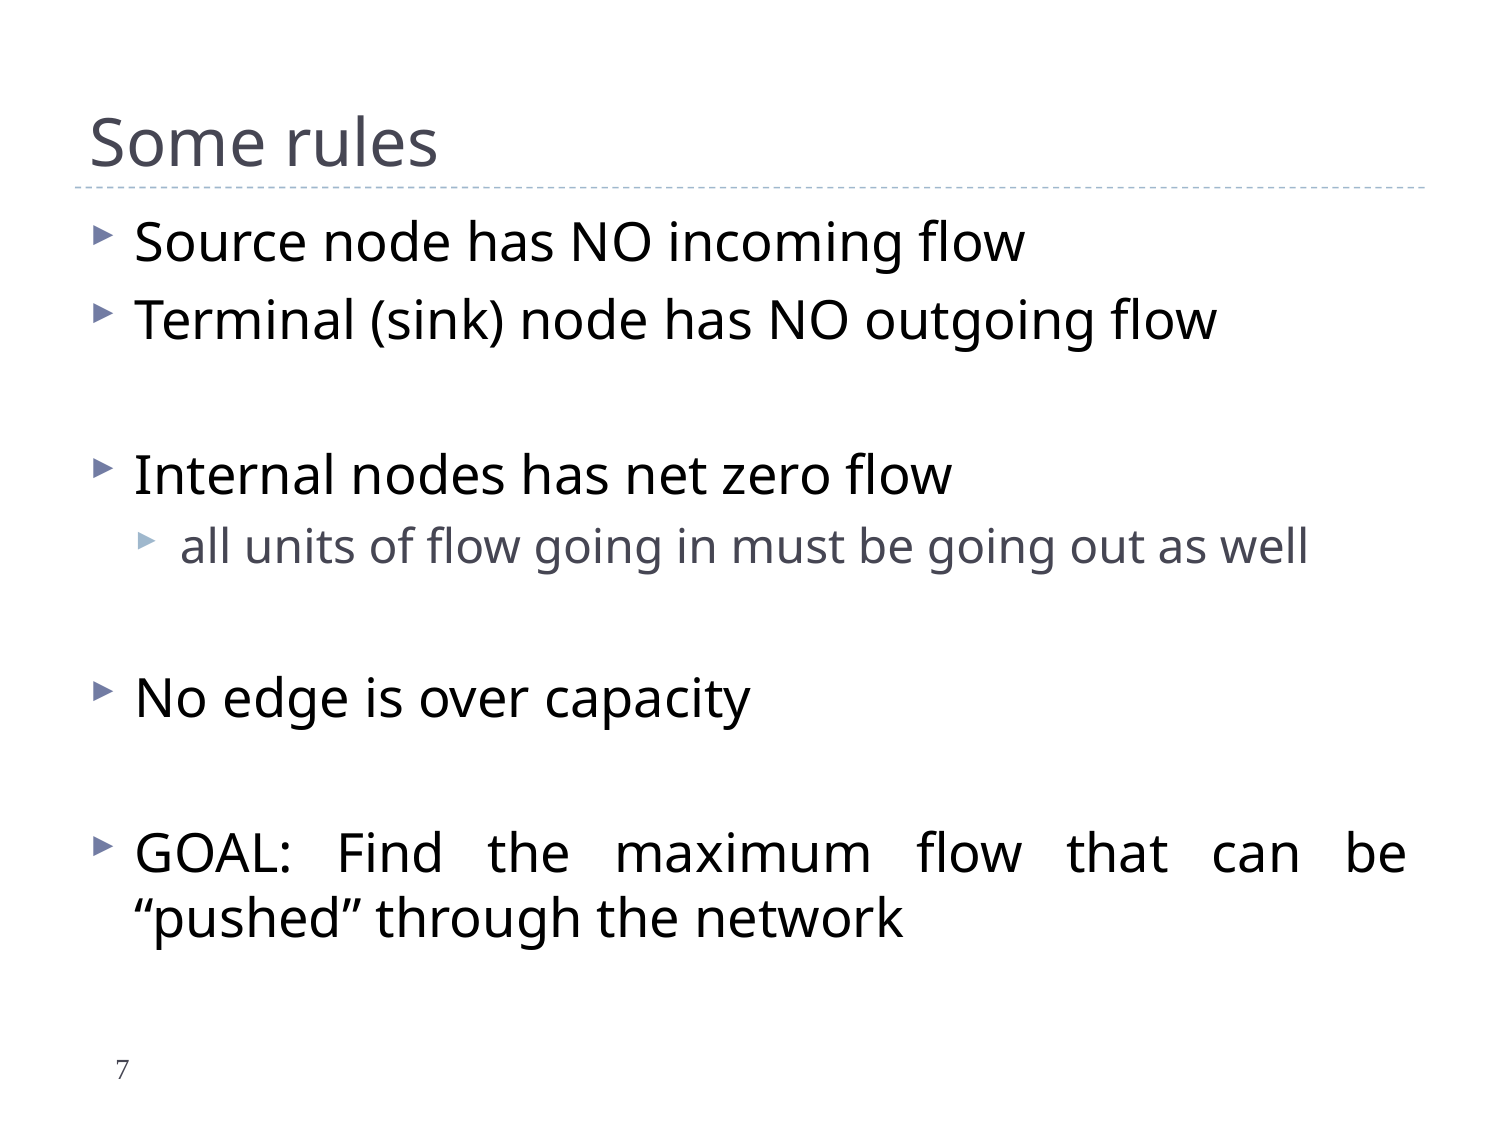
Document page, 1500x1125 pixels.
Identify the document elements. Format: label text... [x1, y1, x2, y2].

list Source node has NO incoming flow Terminal (sink) node has NO outgoing flow Internal nodes has net zero flow all units of flow going in must be going out as well No edge is over capacity GOAL: Find the maximum flow that can be “pushed” through the network [75, 200, 1425, 1010]
slide_number 7 [100, 1042, 426, 1103]
title Some rules [75, 24, 1425, 188]
